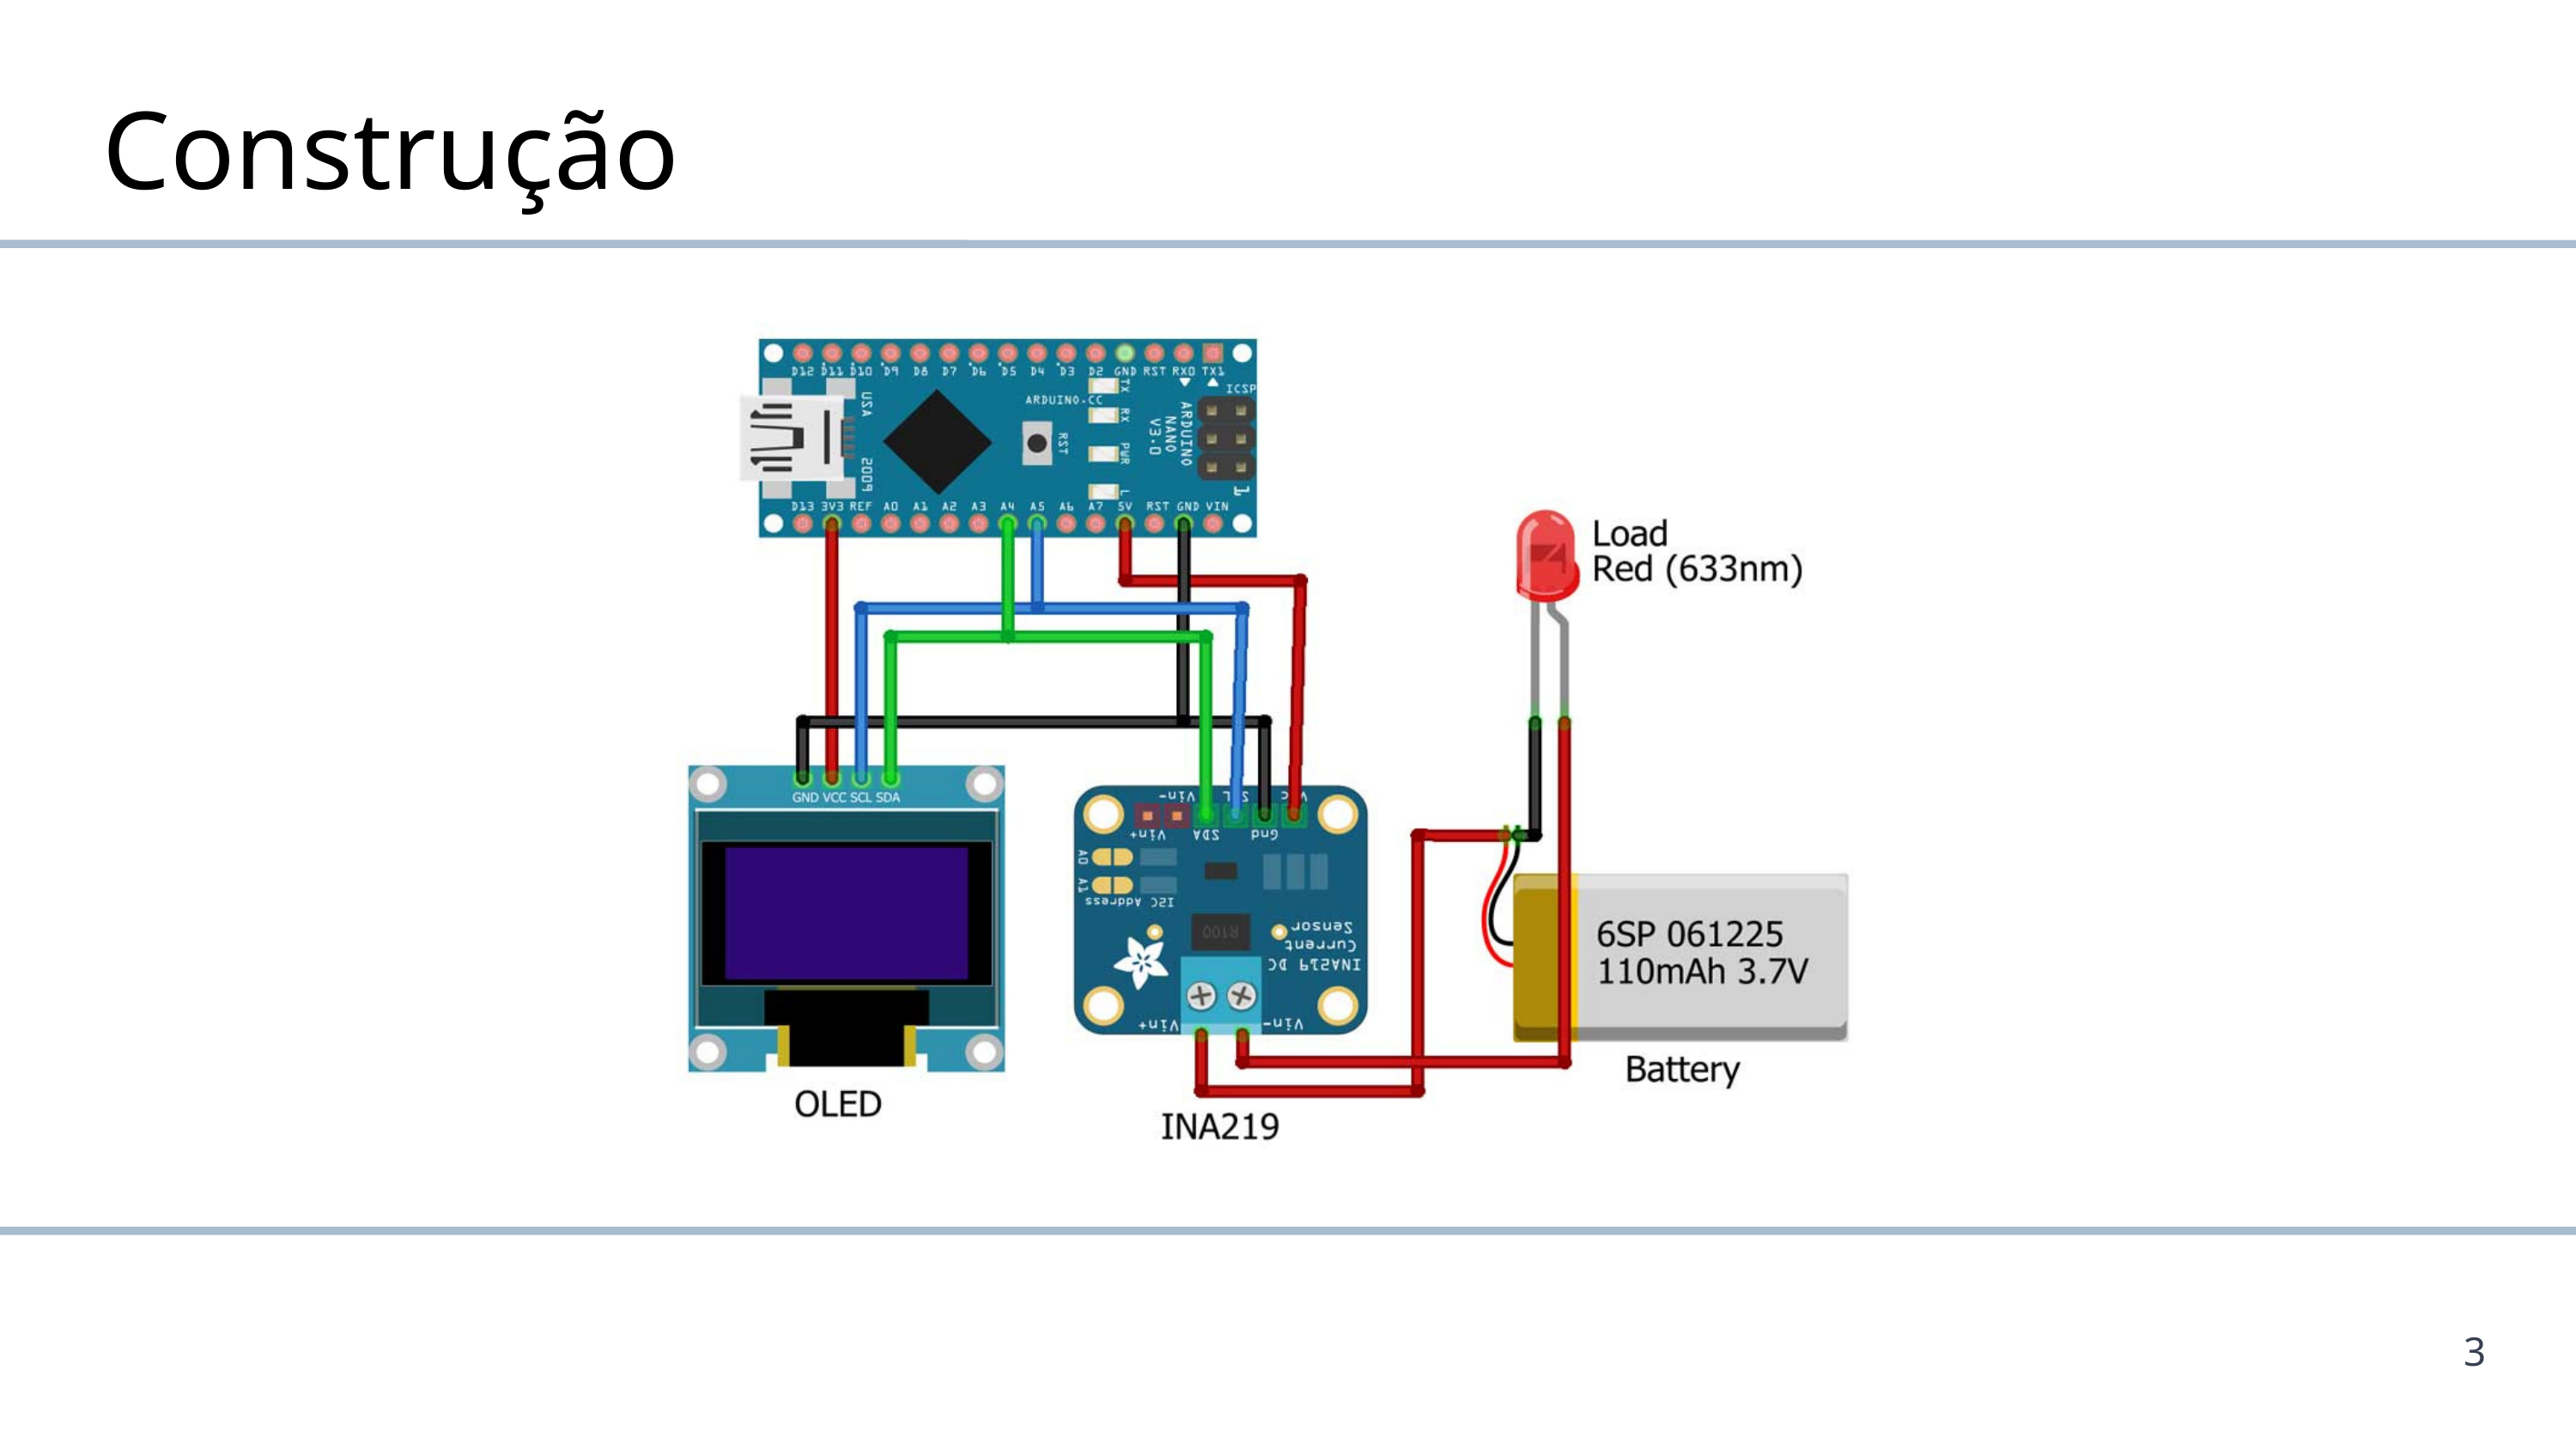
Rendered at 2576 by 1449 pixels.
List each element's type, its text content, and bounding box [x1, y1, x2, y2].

text_box 3 [2464, 1319, 2487, 1374]
text_box Construção [102, 60, 2330, 211]
text_box [638, 304, 1938, 1179]
